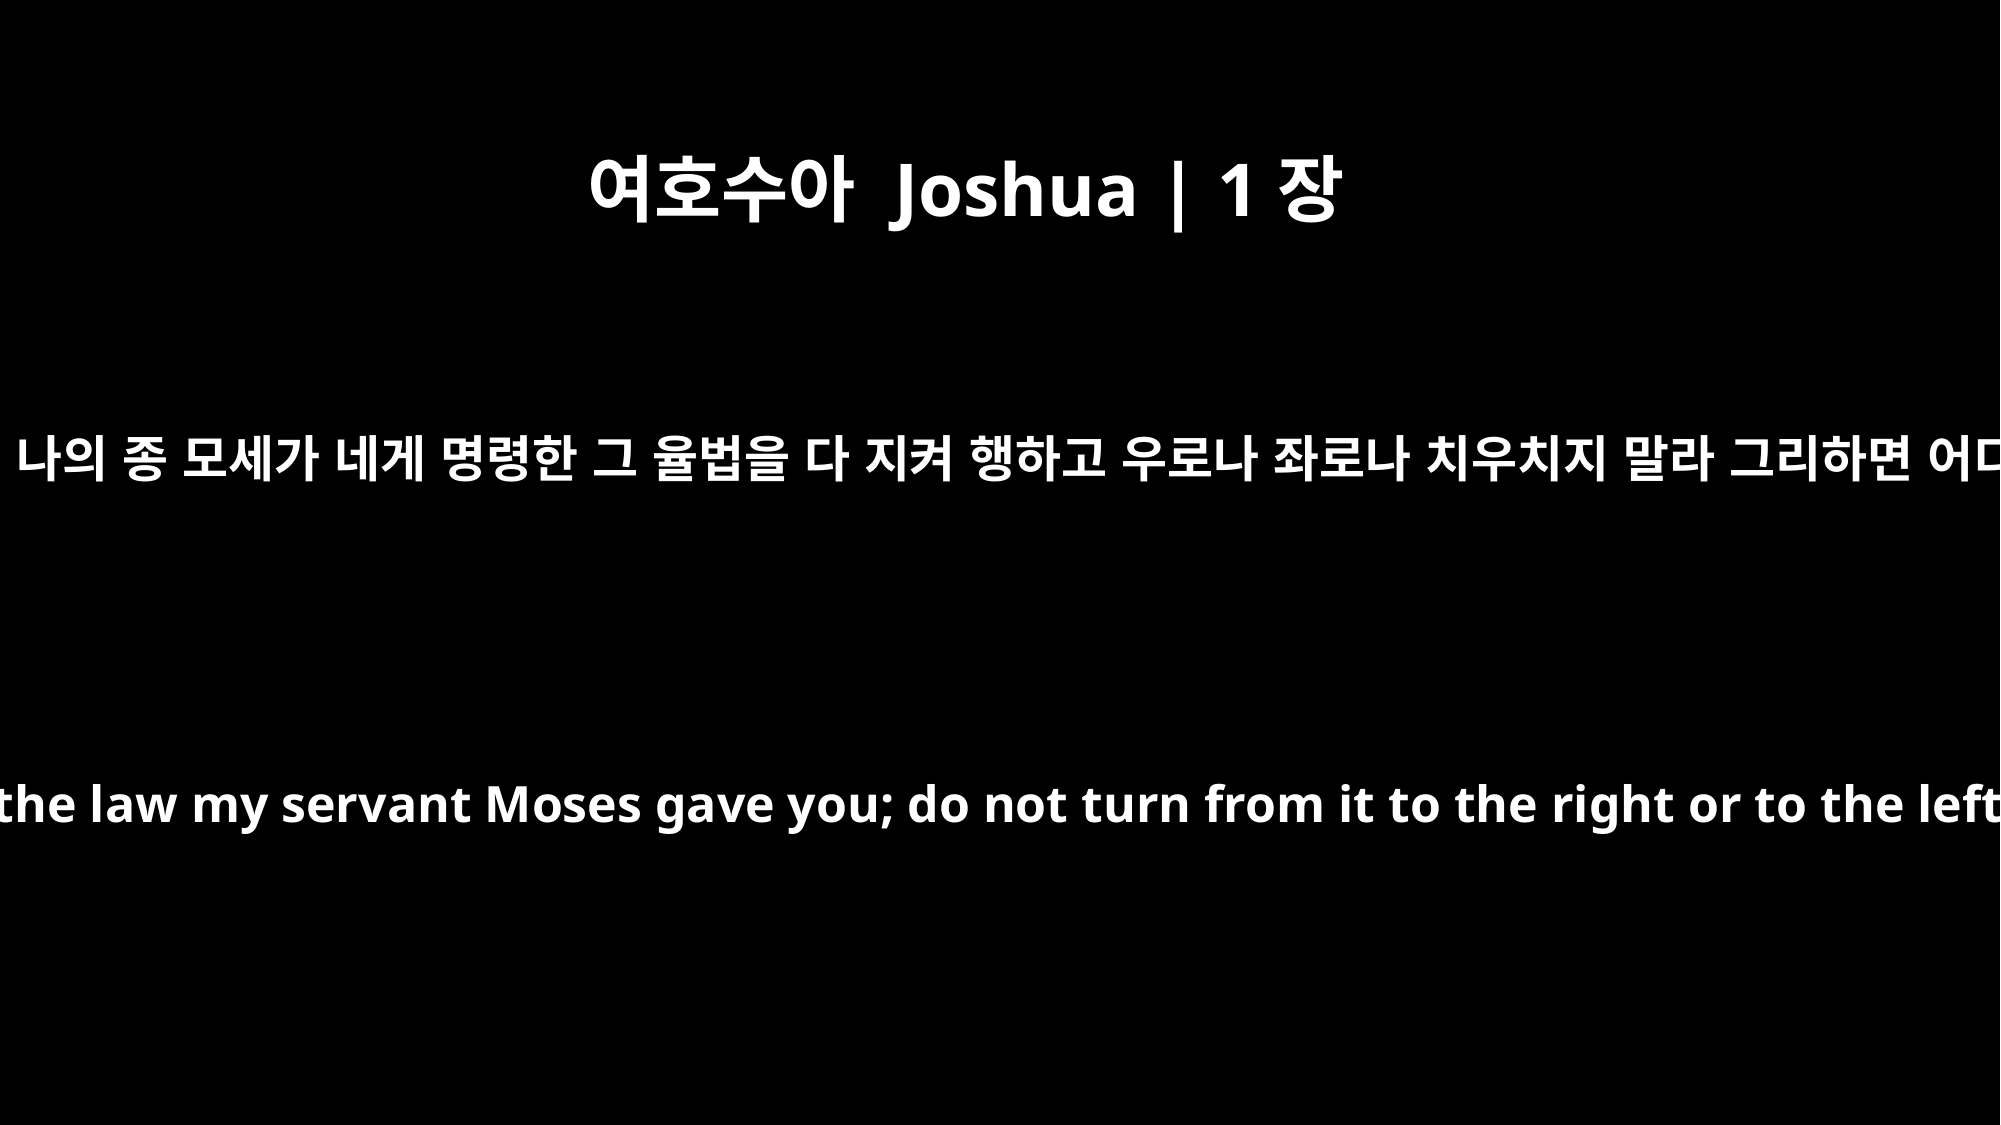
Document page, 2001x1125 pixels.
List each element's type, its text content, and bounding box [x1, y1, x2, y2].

text_box 7 오직 강하고 극히 담대하여 나의 종 모세가 네게 명령한 그 율법을 다 지켜 행하고 우로나 좌로나 치우치지 말라 그리하면 어디로 가든지 형통하리니 [0, 359, 2000, 495]
text_box Be strong and very courageous. Be careful to obey all the law my servant Moses gave you; do not turn from it to the right or to the left, that you may be successful wherever you go. [0, 764, 2000, 840]
text_box 여호수아 Joshua | 1장 [572, 136, 1360, 239]
